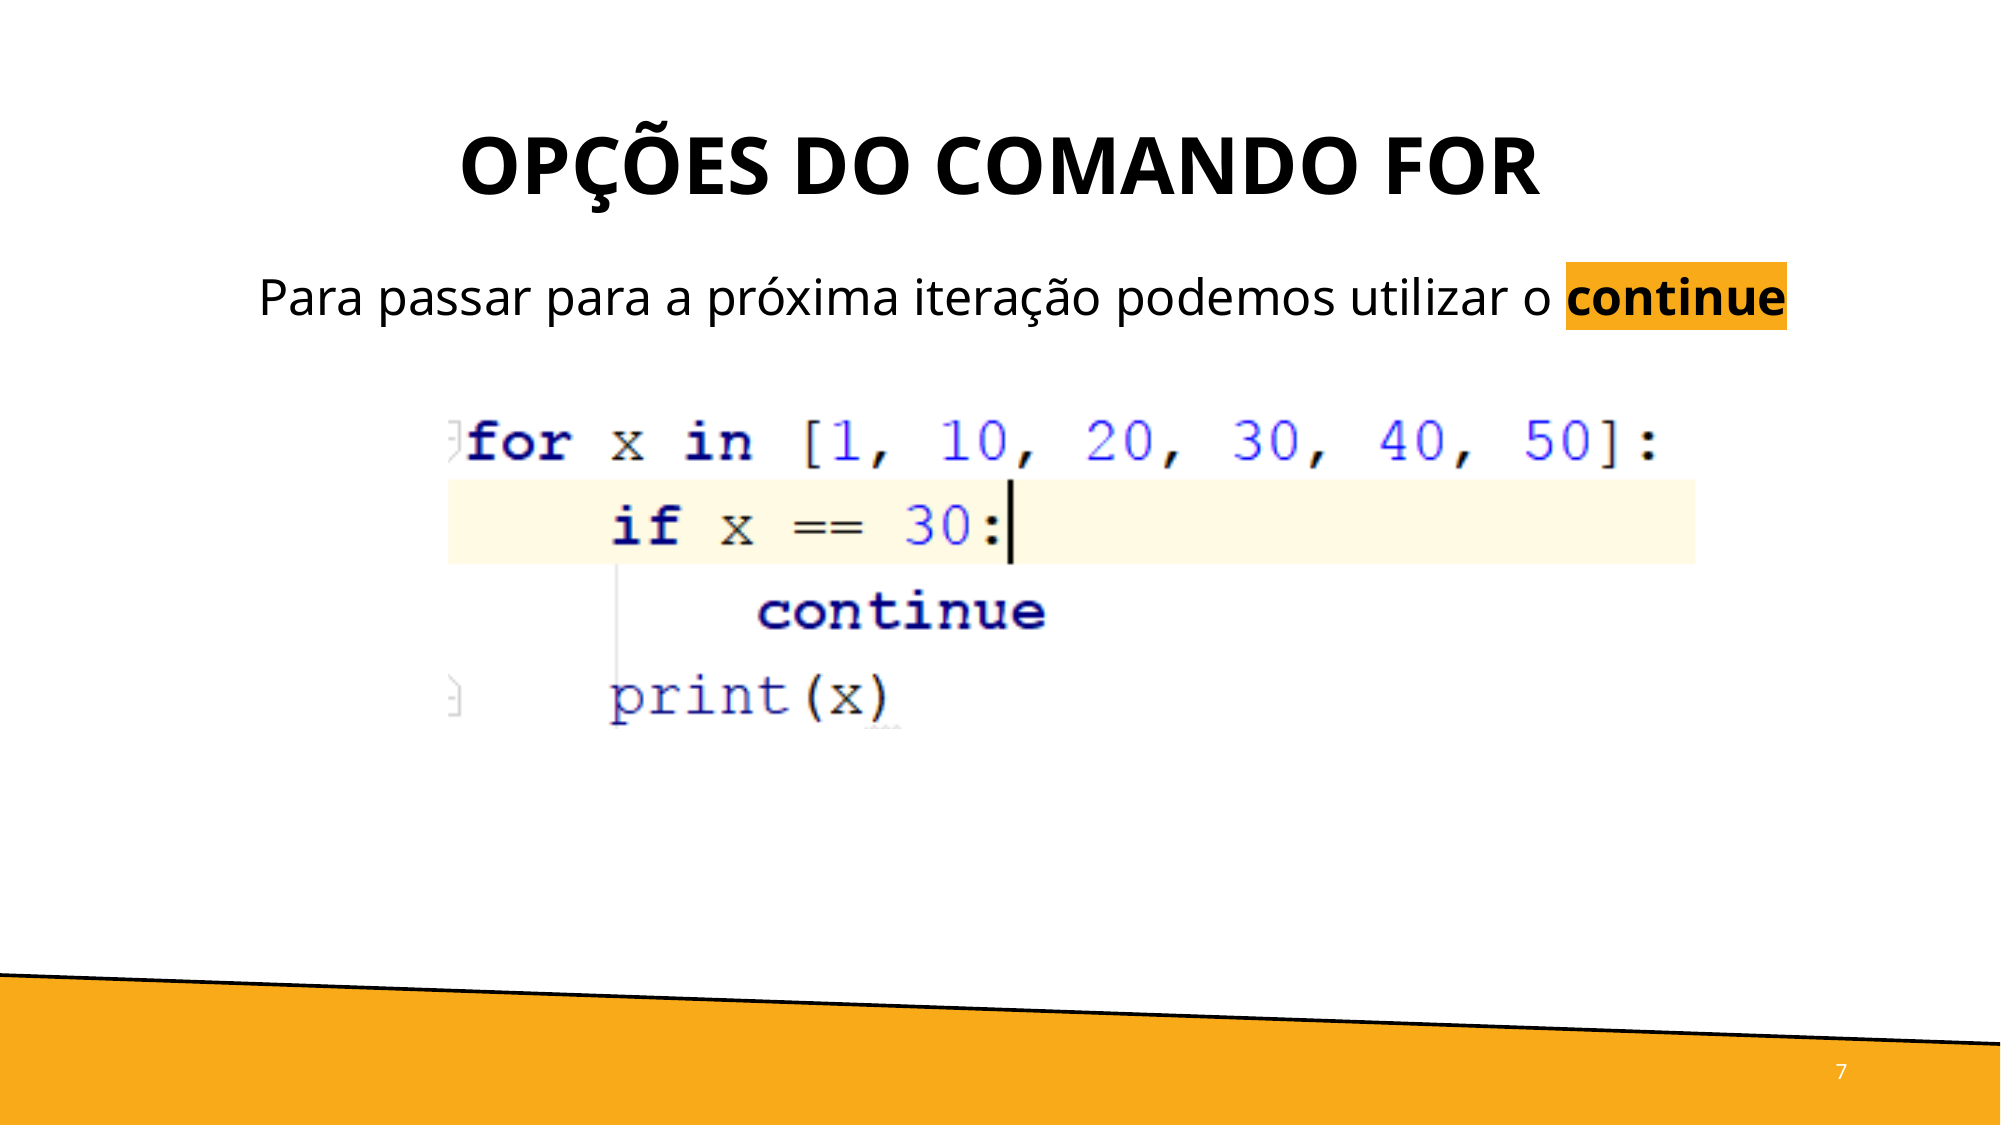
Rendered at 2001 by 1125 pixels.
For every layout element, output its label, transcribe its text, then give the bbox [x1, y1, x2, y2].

picture [448, 396, 1696, 729]
text_box Para passar para a próxima iteração podemos utilizar o continue [243, 258, 1863, 333]
title Opções do comando for [137, 59, 1863, 278]
slide_number 7 [1412, 1042, 1863, 1103]
